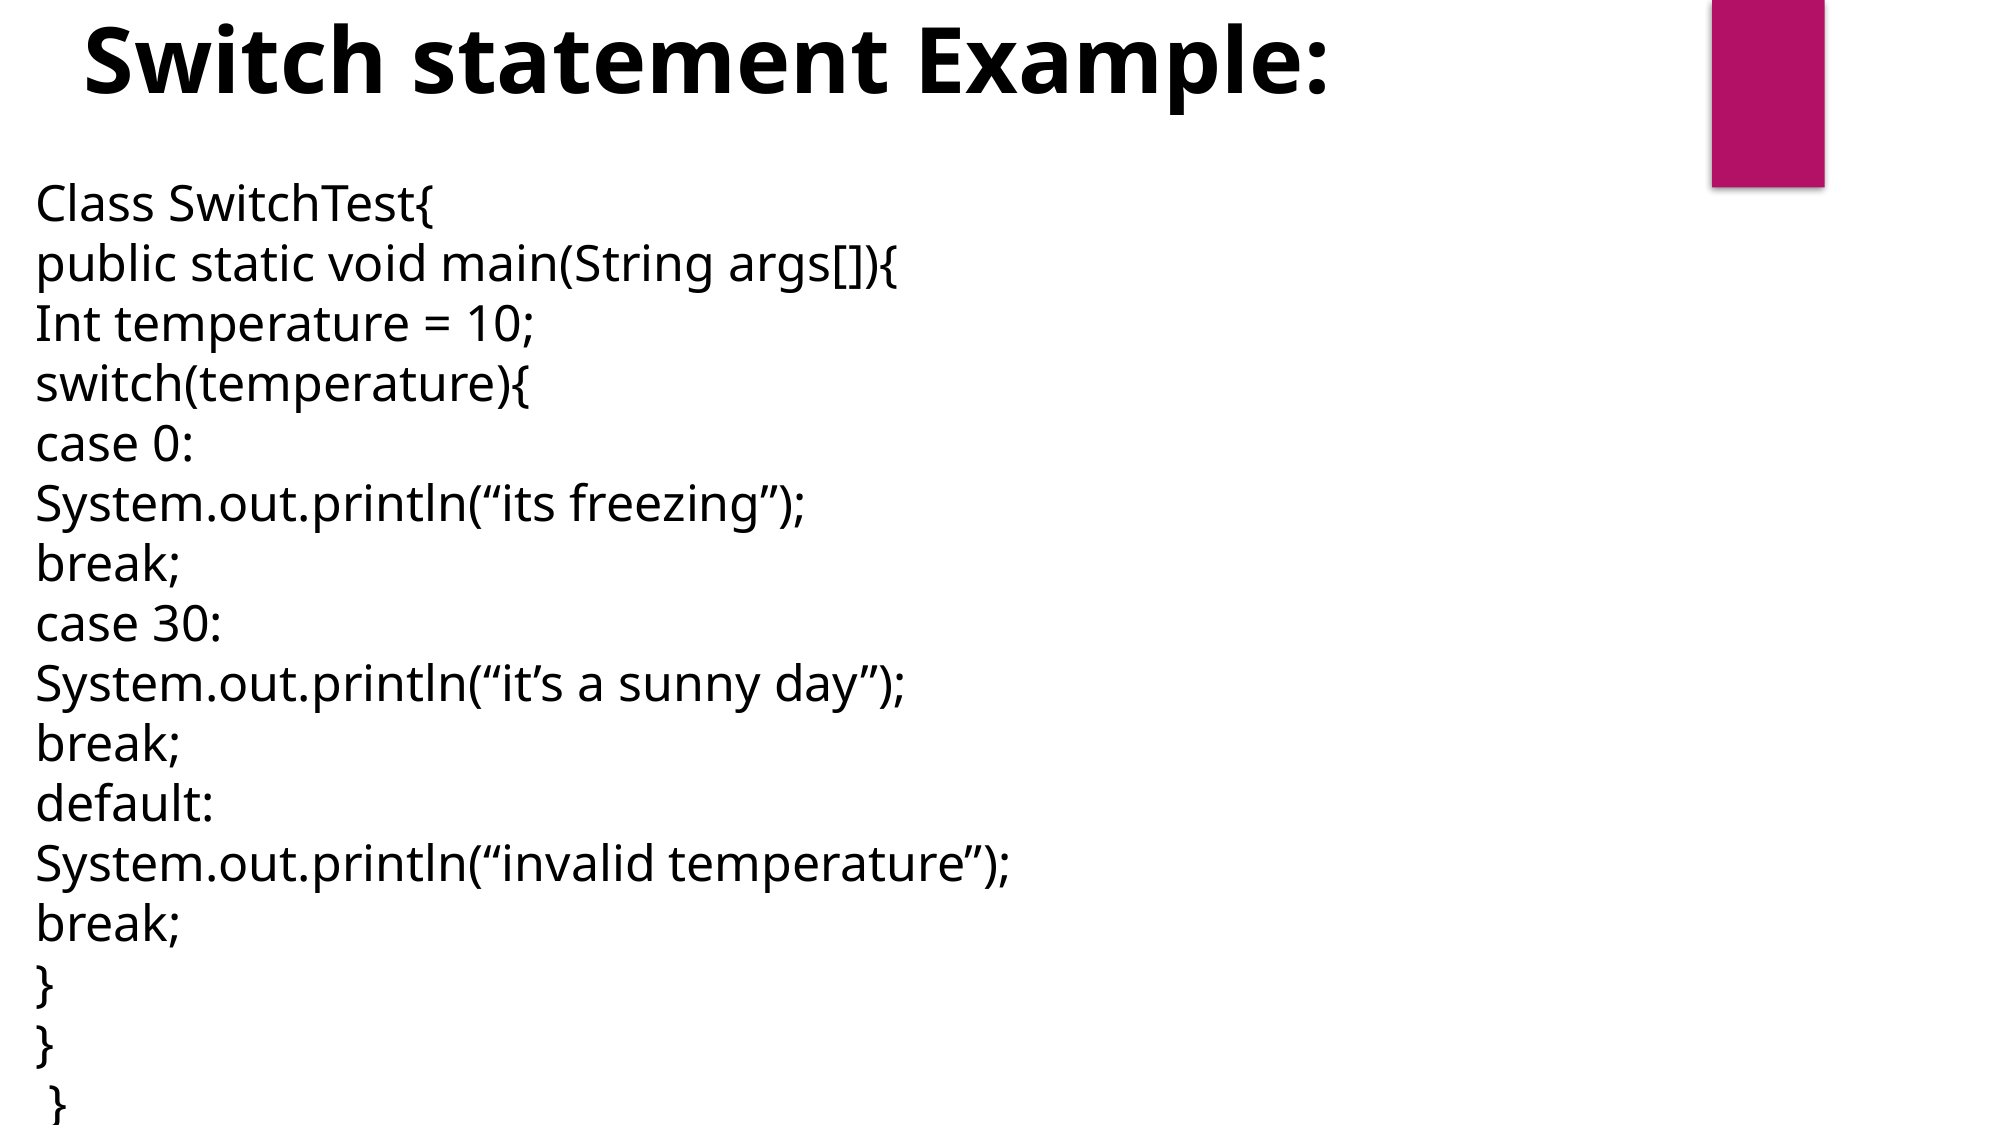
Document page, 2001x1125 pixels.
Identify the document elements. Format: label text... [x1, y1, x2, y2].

text_box Class SwitchTest{ public static void main(String args[]){ Int temperature = 10; switch(temperature){ case 0: System.out.println(“its freezing”); break; case 30: System.out.println(“it’s a sunny day”); break; default: System.out.println(“invalid temperature”); break; } } } [20, 94, 1631, 1090]
text_box Switch statement Example: [69, 19, 1794, 95]
